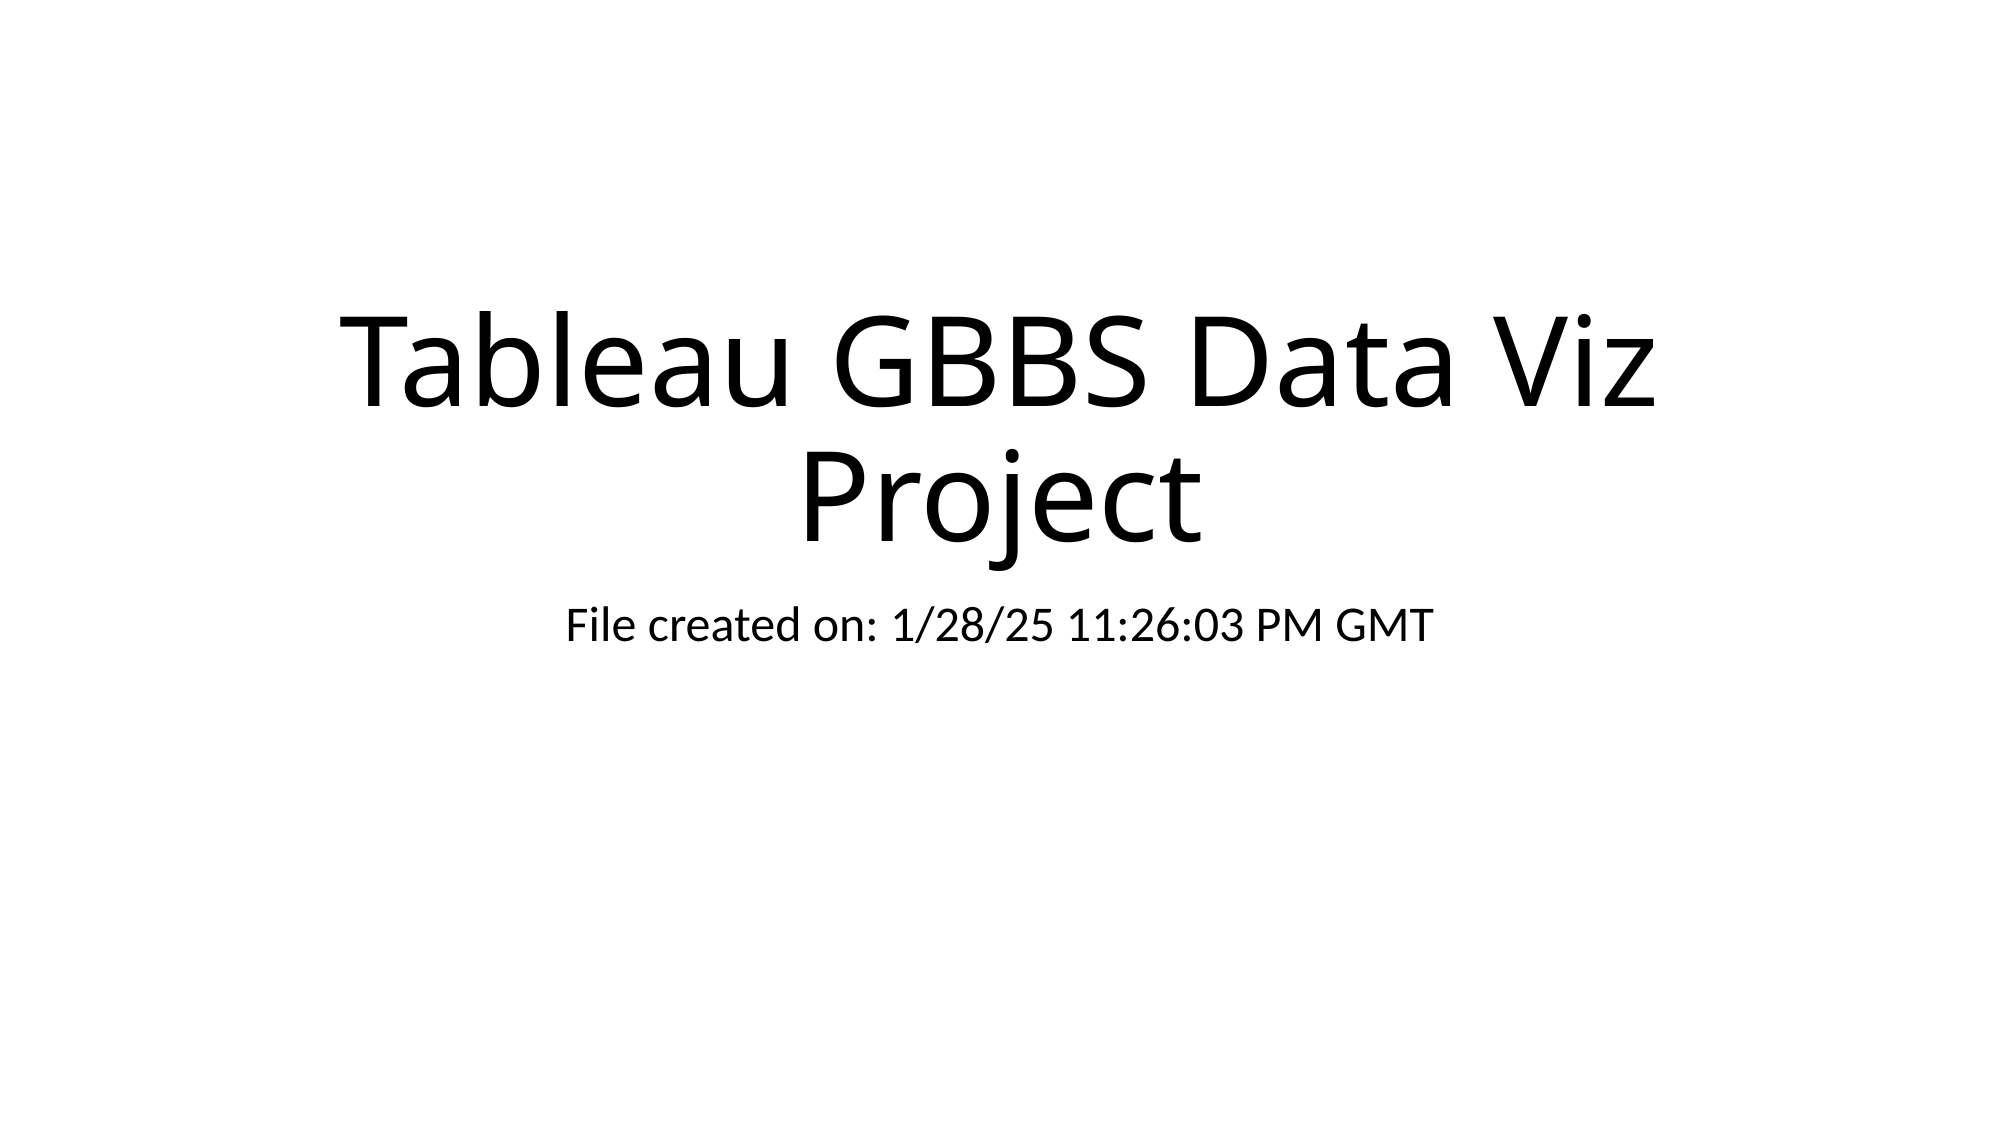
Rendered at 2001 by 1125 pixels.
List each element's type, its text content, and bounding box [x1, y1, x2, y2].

title Tableau GBBS Data Viz Project [249, 184, 1750, 576]
subtitle File created on: 1/28/25 11:26:03 PM GMT [249, 590, 1750, 863]
